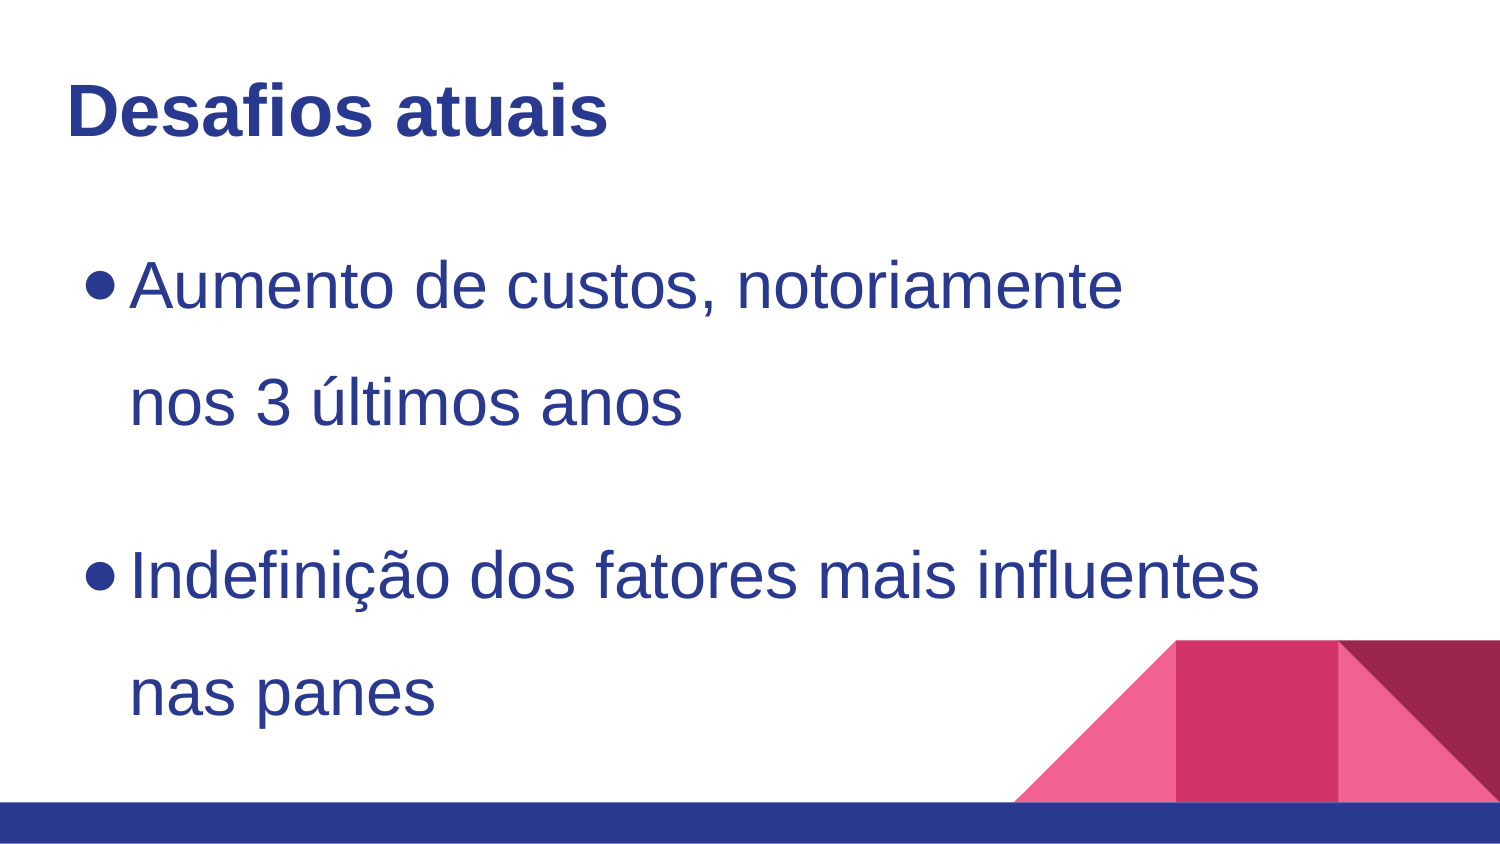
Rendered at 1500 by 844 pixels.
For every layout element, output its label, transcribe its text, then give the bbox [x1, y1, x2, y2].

list Aumento de custos, notoriamente nos 3 últimos anos Indefinição dos fatores mais influentes nas panes [39, 214, 1438, 763]
title Desafios atuais [51, 33, 1449, 167]
